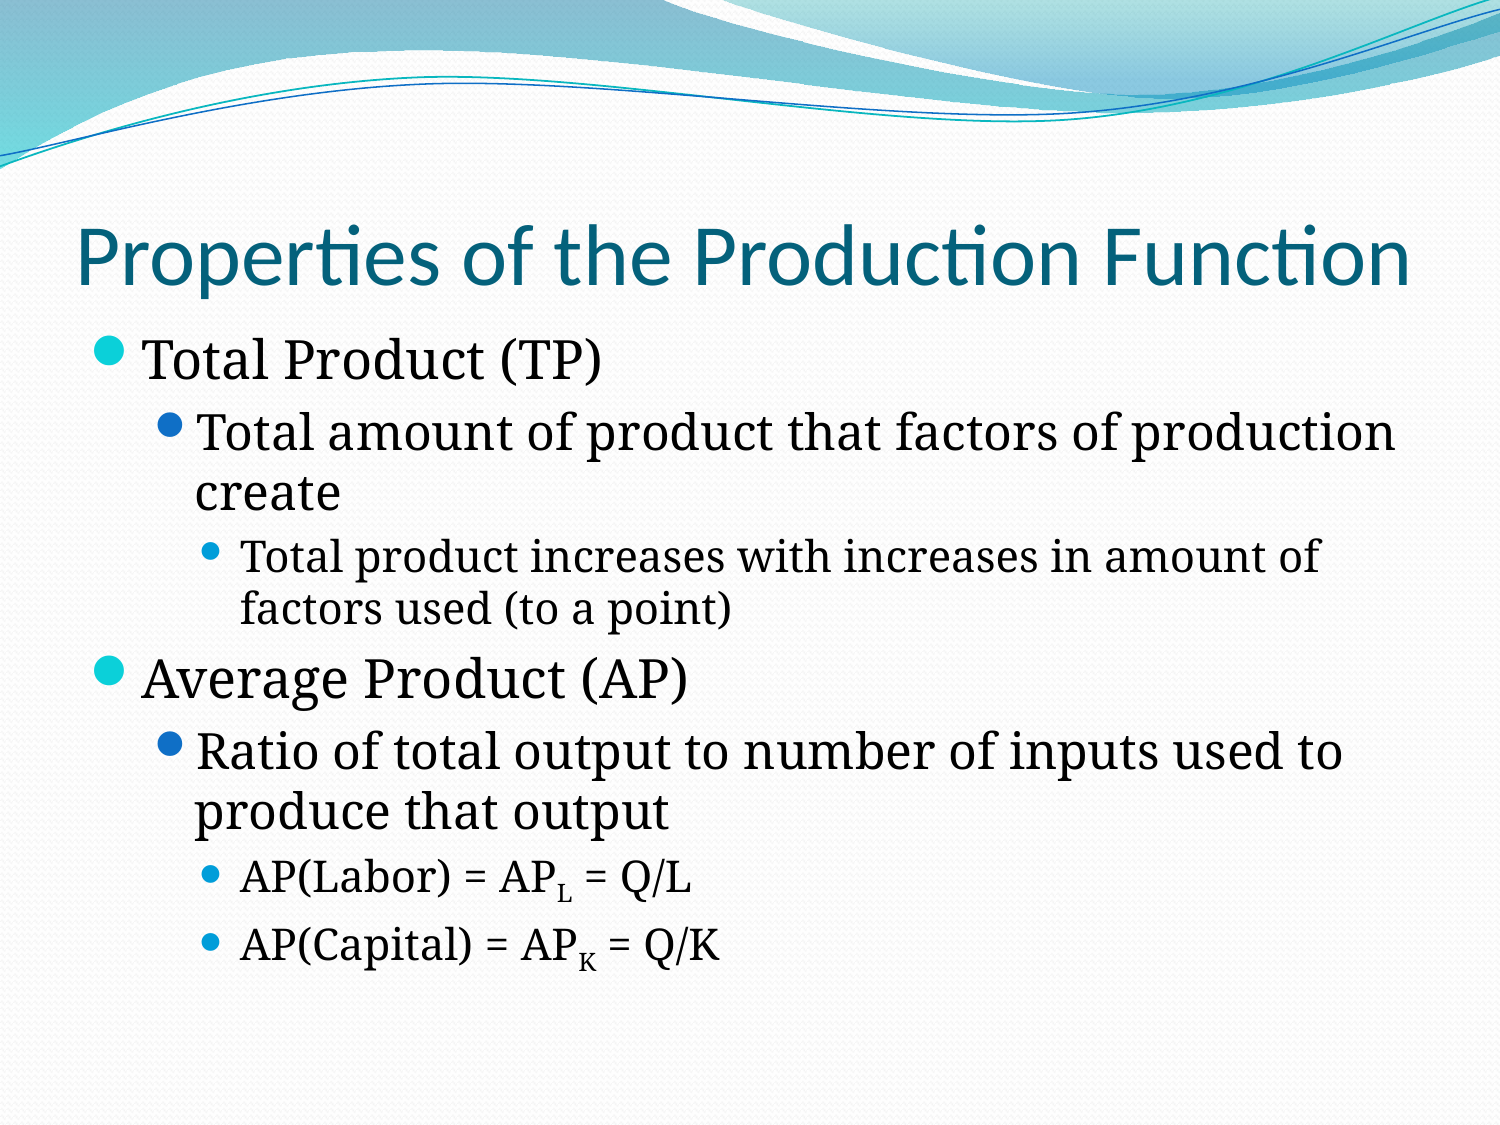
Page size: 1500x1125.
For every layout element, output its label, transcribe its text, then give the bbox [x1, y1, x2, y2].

list Total Product (TP) Total amount of product that factors of production create Total product increases with increases in amount of factors used (to a point) Average Product (AP) Ratio of total output to number of inputs used to produce that output AP(Labor) = APL = Q/L AP(Capital) = APK = Q/K [75, 317, 1425, 1038]
title Properties of the Production Function [75, 115, 1425, 303]
